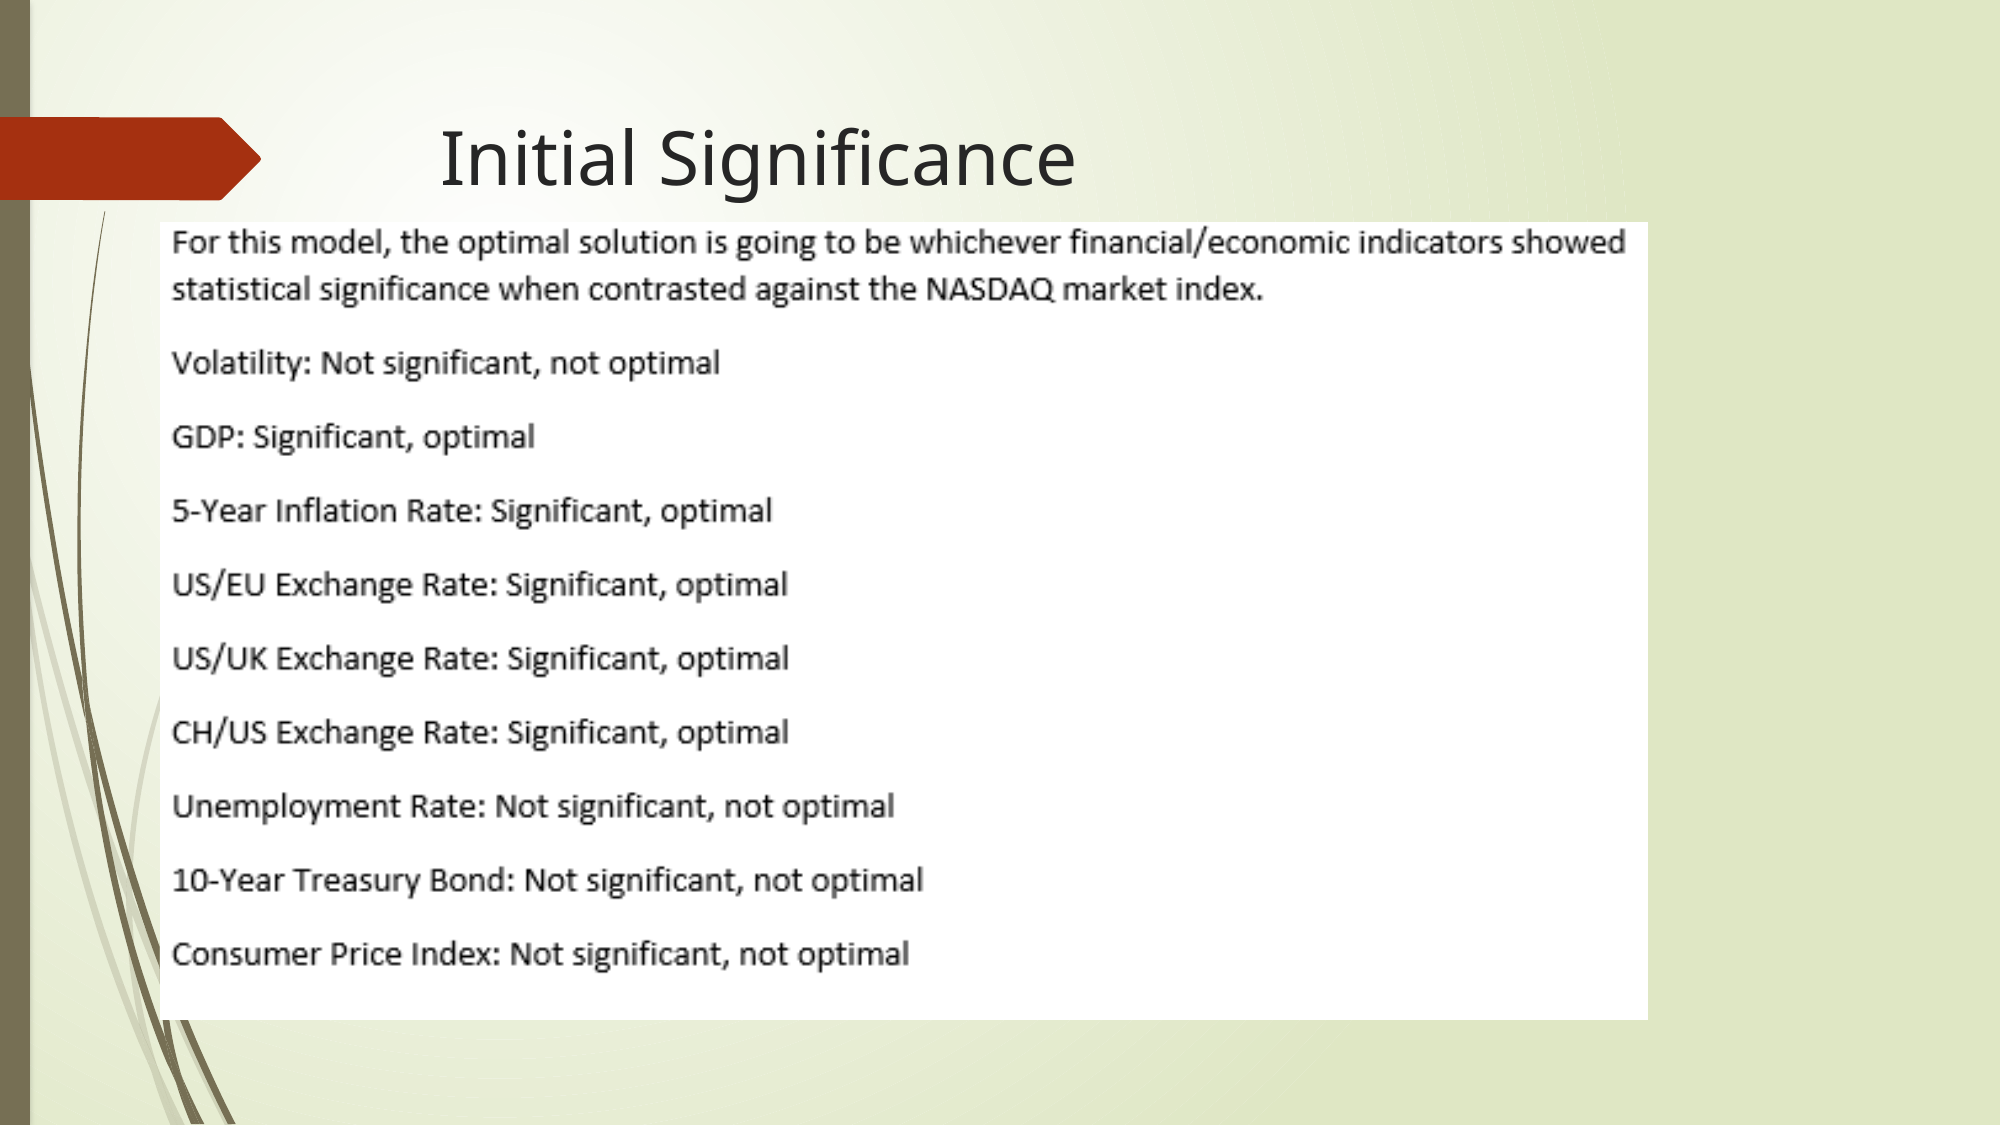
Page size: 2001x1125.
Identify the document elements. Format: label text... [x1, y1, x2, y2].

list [159, 221, 1648, 1020]
title Initial Significance [425, 102, 1888, 313]
